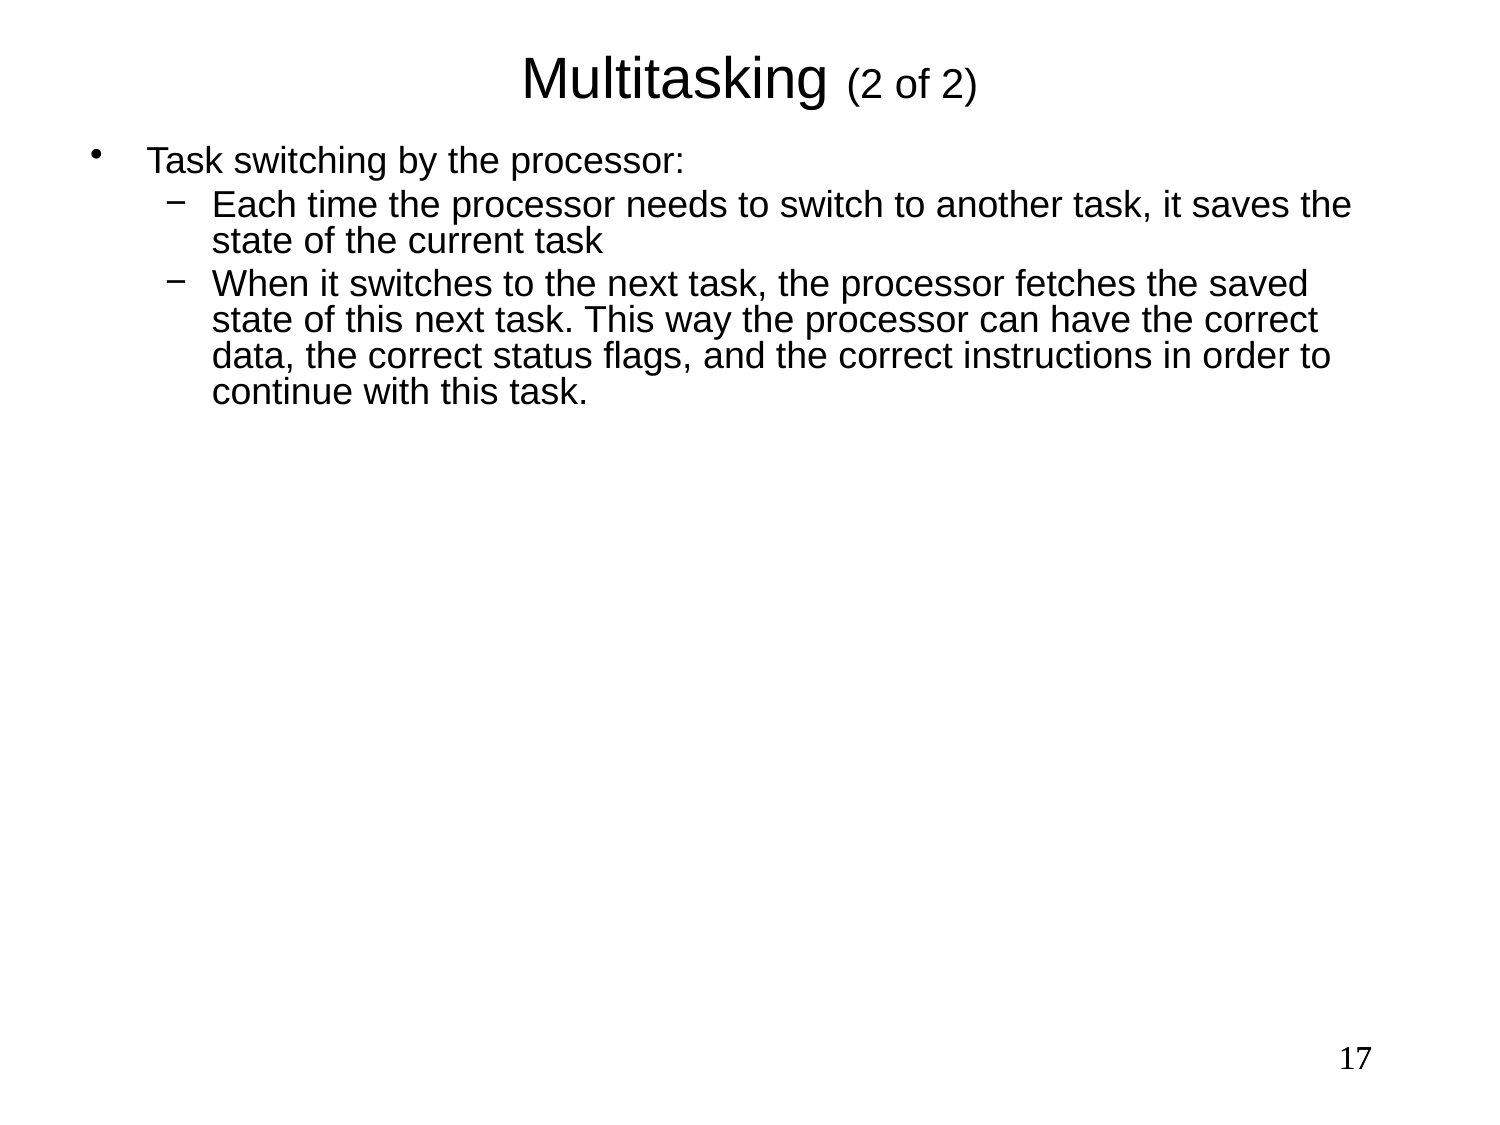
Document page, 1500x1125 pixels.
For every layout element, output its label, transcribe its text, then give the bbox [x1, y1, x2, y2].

list Task switching by the processor: Each time the processor needs to switch to another task, it saves the state of the current task When it switches to the next task, the processor fetches the saved state of this next task. This way the processor can have the correct data, the correct status flags, and the correct instructions in order to continue with this task. [74, 137, 1413, 976]
slide_number 17 [1224, 1024, 1388, 1088]
title Multitasking (2 of 2) [112, 37, 1388, 113]
